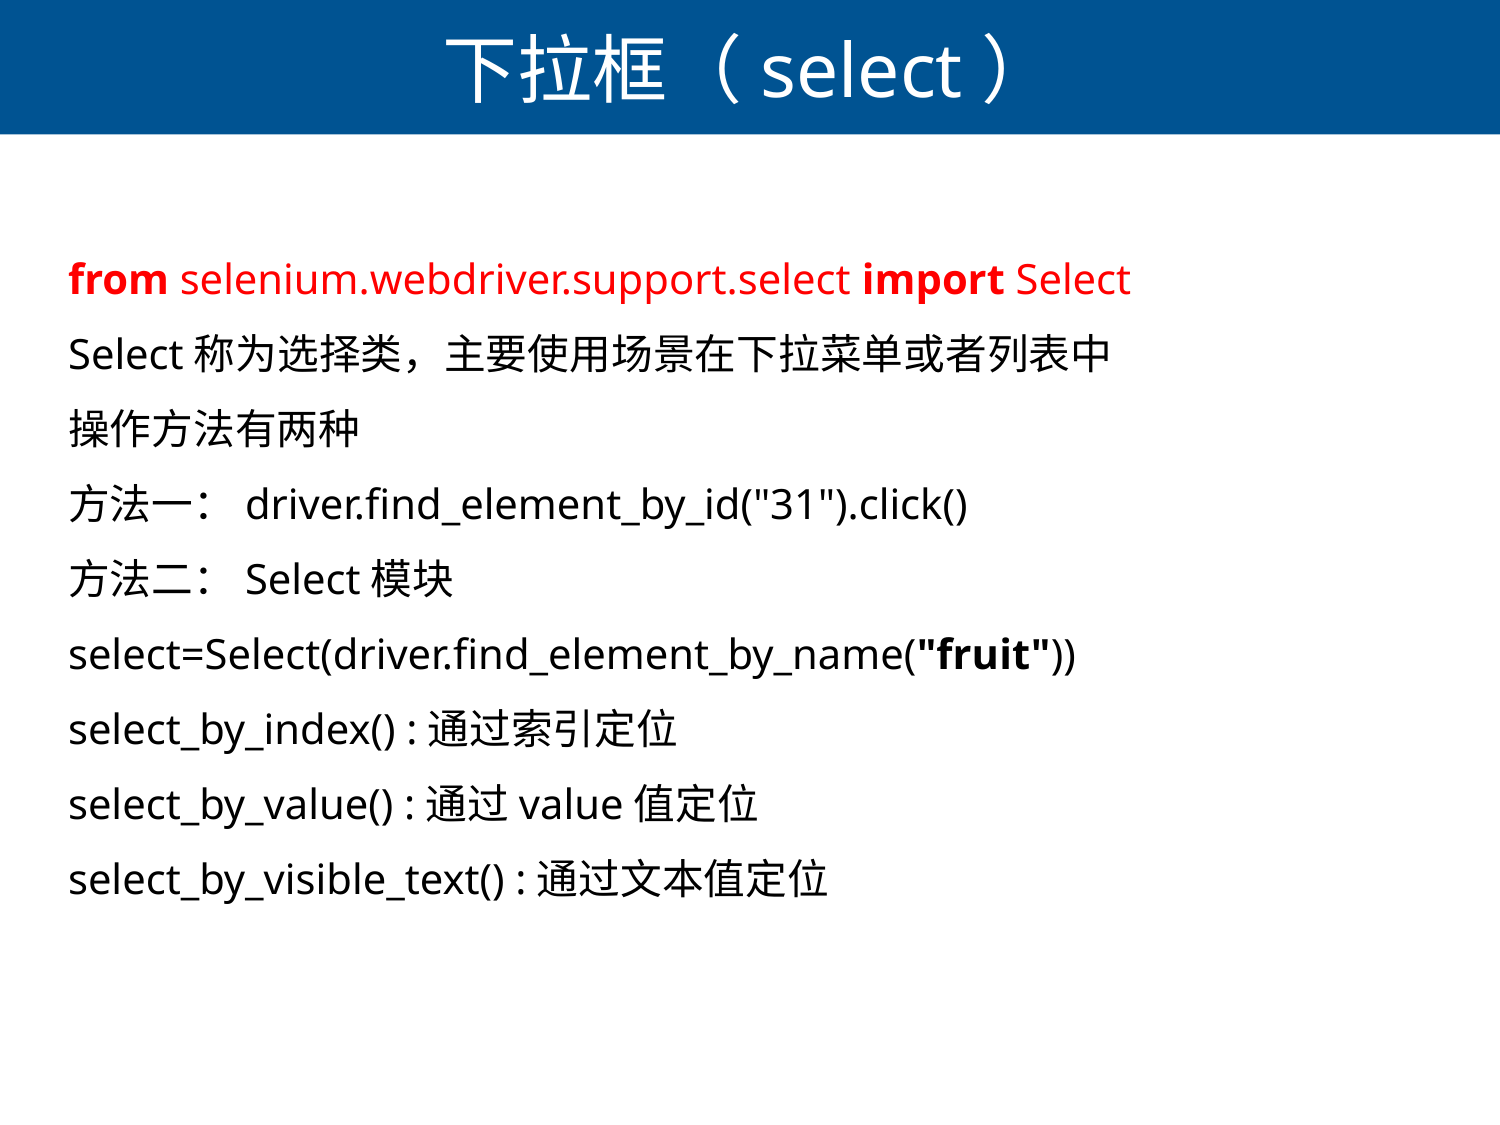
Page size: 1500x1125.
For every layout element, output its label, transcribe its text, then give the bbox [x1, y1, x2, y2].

title 下拉框（select） [0, 0, 1500, 135]
list from selenium.webdriver.support.select import Select Select称为选择类，主要使用场景在下拉菜单或者列表中 操作方法有两种 方法一：driver.find_element_by_id("31").click() 方法二：Select模块 select=Select(driver.find_element_by_name("fruit")) select_by_index() :通过索引定位 select_by_value() :通过value值定位 select_by_visible_text() :通过文本值定位 [53, 219, 1404, 963]
